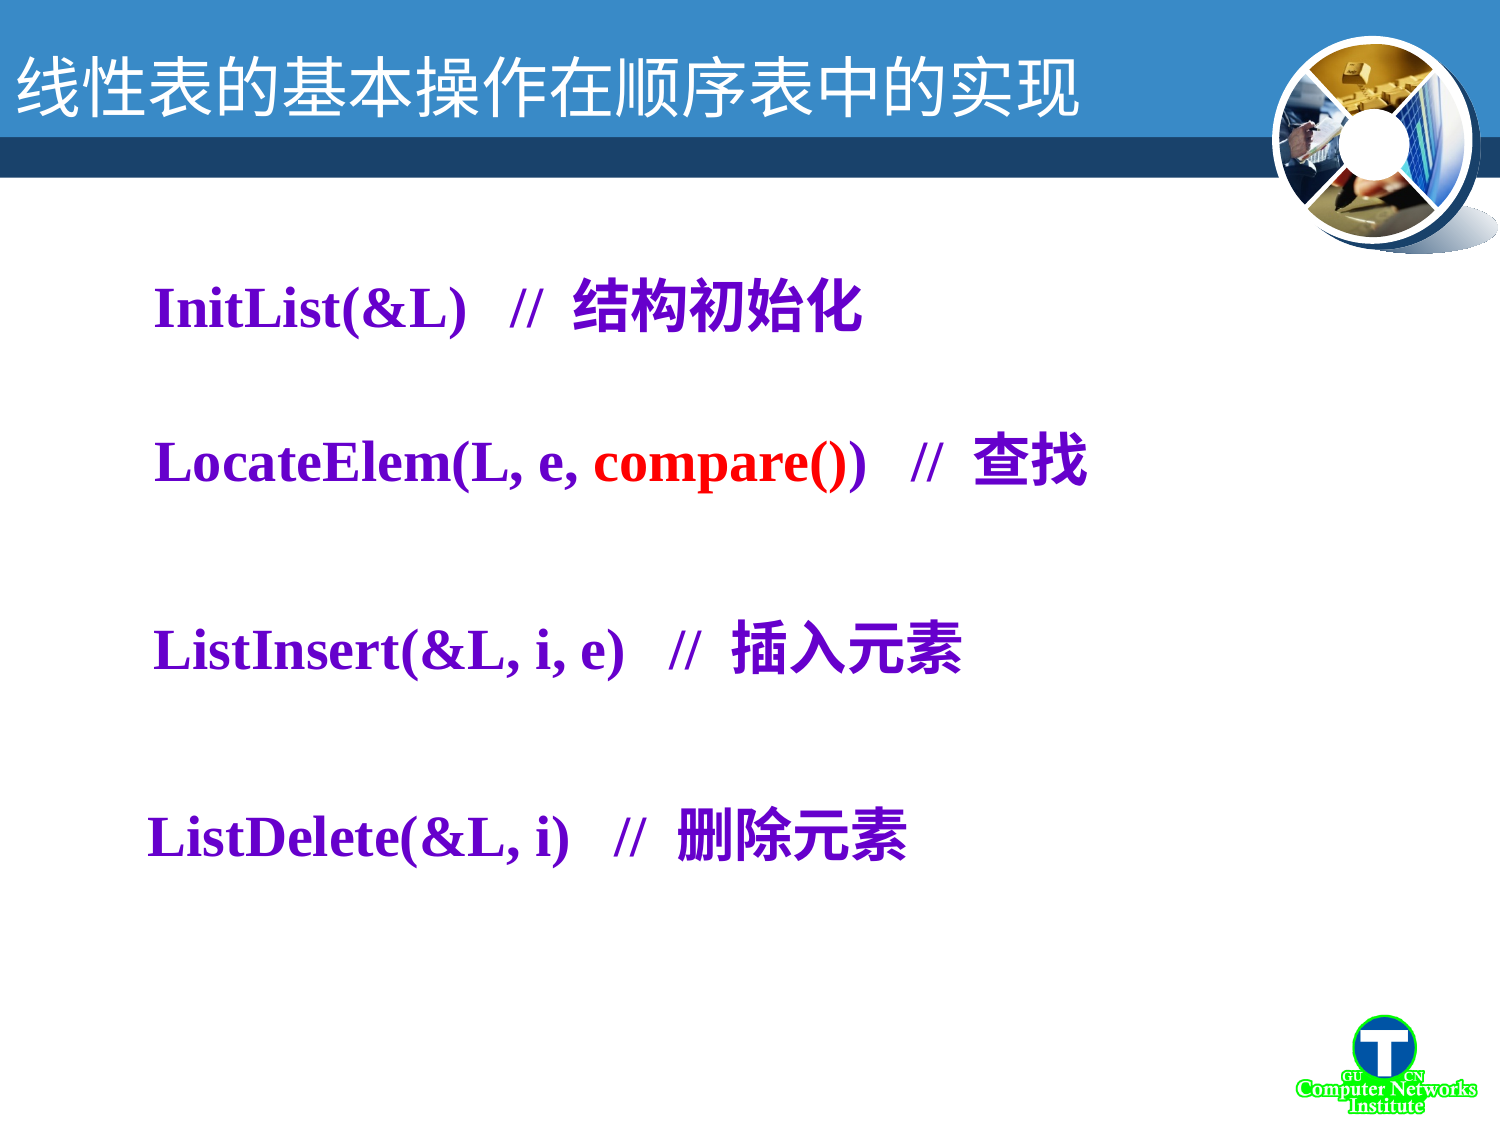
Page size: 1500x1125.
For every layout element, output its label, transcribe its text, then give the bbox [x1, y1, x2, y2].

text_box ListInsert(&L, i, e) // 插入元素 [139, 603, 979, 689]
picture [1396, 72, 1465, 207]
text_box InitList(&L) // 结构初始化 [138, 261, 879, 347]
picture [1279, 73, 1349, 205]
text_box ListDelete(&L, i) // 删除元素 [133, 791, 924, 876]
picture [1307, 168, 1435, 238]
text_box LocateElem(L, e, compare()) // 查找 [139, 416, 1104, 501]
picture [1309, 44, 1433, 116]
text_box 线性表的基本操作在顺序表中的实现 [0, 38, 1098, 134]
picture [1293, 1012, 1479, 1117]
